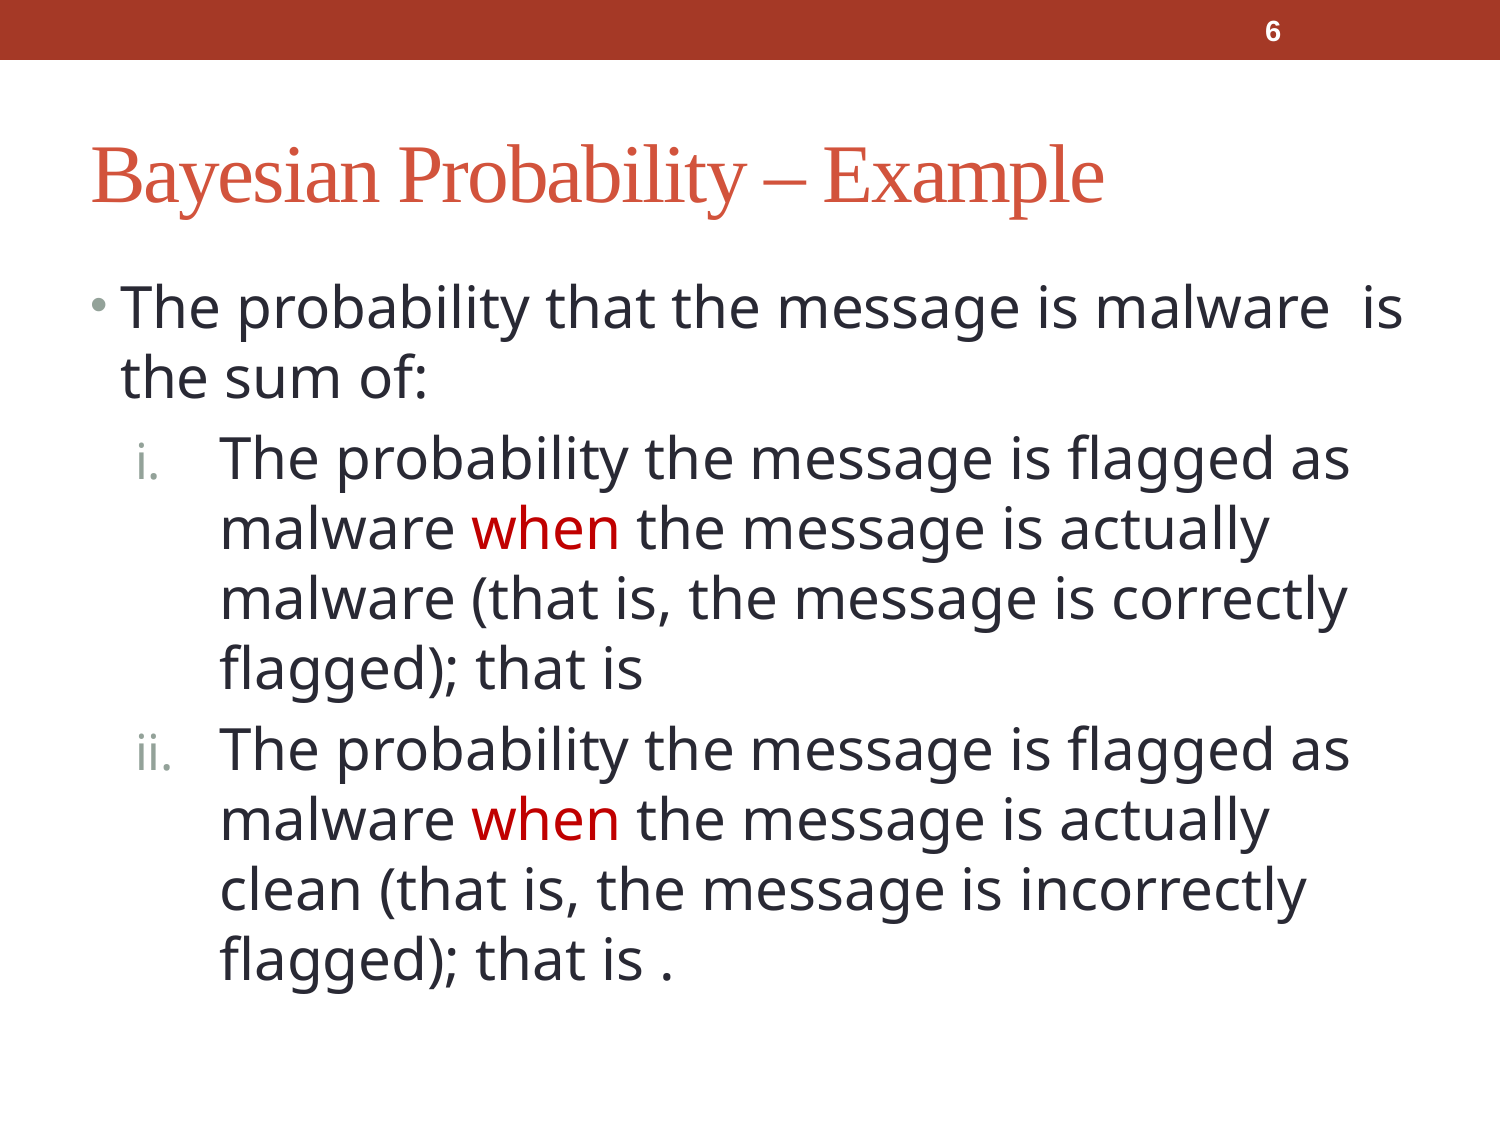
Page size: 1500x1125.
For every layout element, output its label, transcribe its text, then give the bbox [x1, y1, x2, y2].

title Bayesian Probability – Example [75, 87, 1425, 250]
slide_number 6 [1250, 3, 1425, 57]
